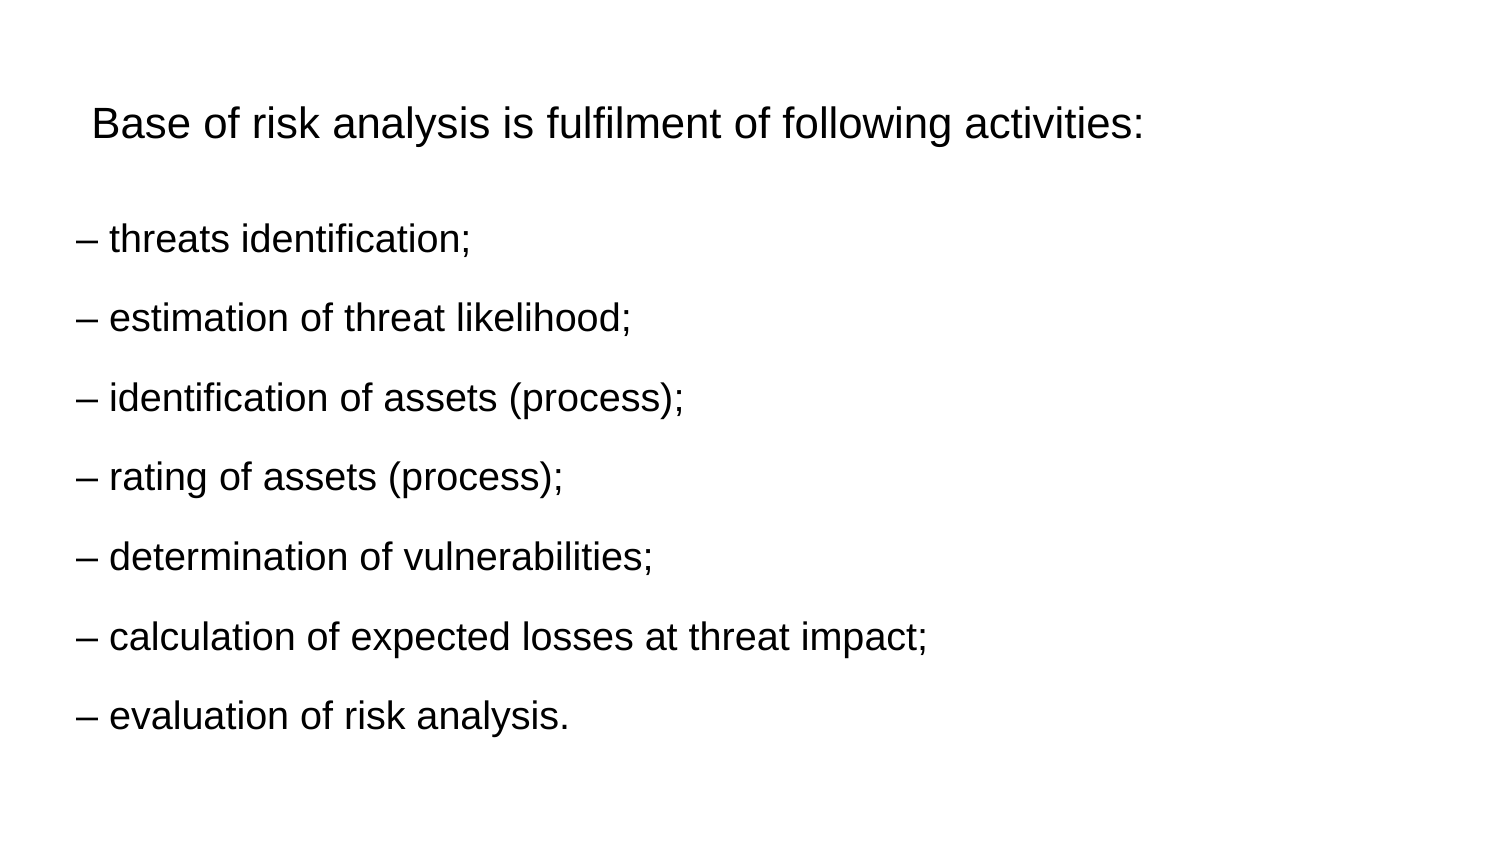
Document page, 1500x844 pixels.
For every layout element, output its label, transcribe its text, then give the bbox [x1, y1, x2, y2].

list – threats identification; – estimation of threat likelihood; – identification of assets (process); – rating of assets (process); – determination of vulnerabilities; – calculation of expected losses at threat impact; – evaluation of risk analysis. [76, 205, 1477, 580]
title Base of risk analysis is fulfilment of following activities: [91, 87, 1409, 205]
